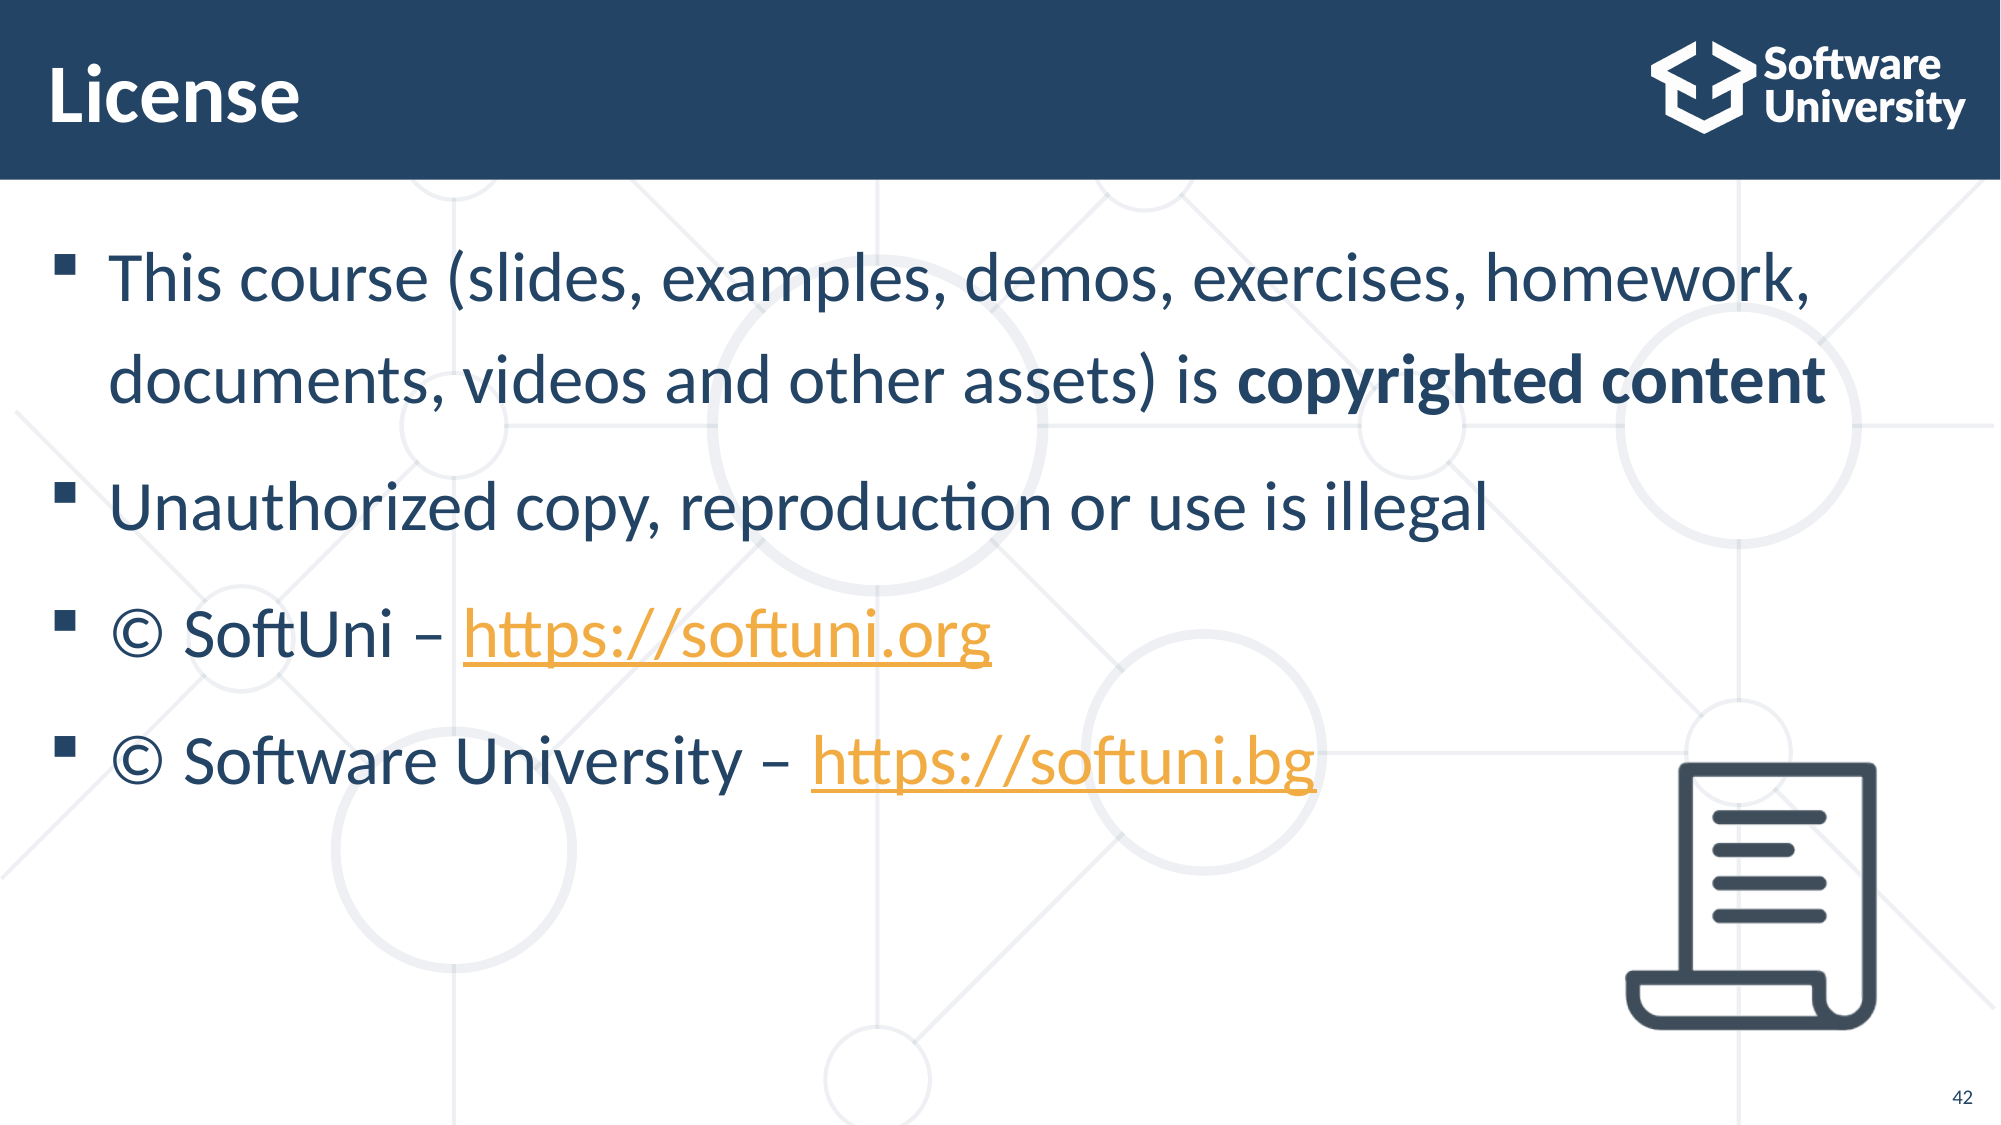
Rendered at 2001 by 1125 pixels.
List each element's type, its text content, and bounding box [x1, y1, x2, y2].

slide_number 42 [1927, 1067, 1989, 1117]
title License [31, 16, 1625, 162]
picture [1598, 728, 1916, 1065]
list This course (slides, examples, demos, exercises, homework, documents, videos and other assets) is copyrighted content Unauthorized copy, reproduction or use is illegal © SoftUni – https://softuni.org © Software University – https://softuni.bg [31, 208, 1970, 1104]
picture [1651, 41, 1966, 134]
